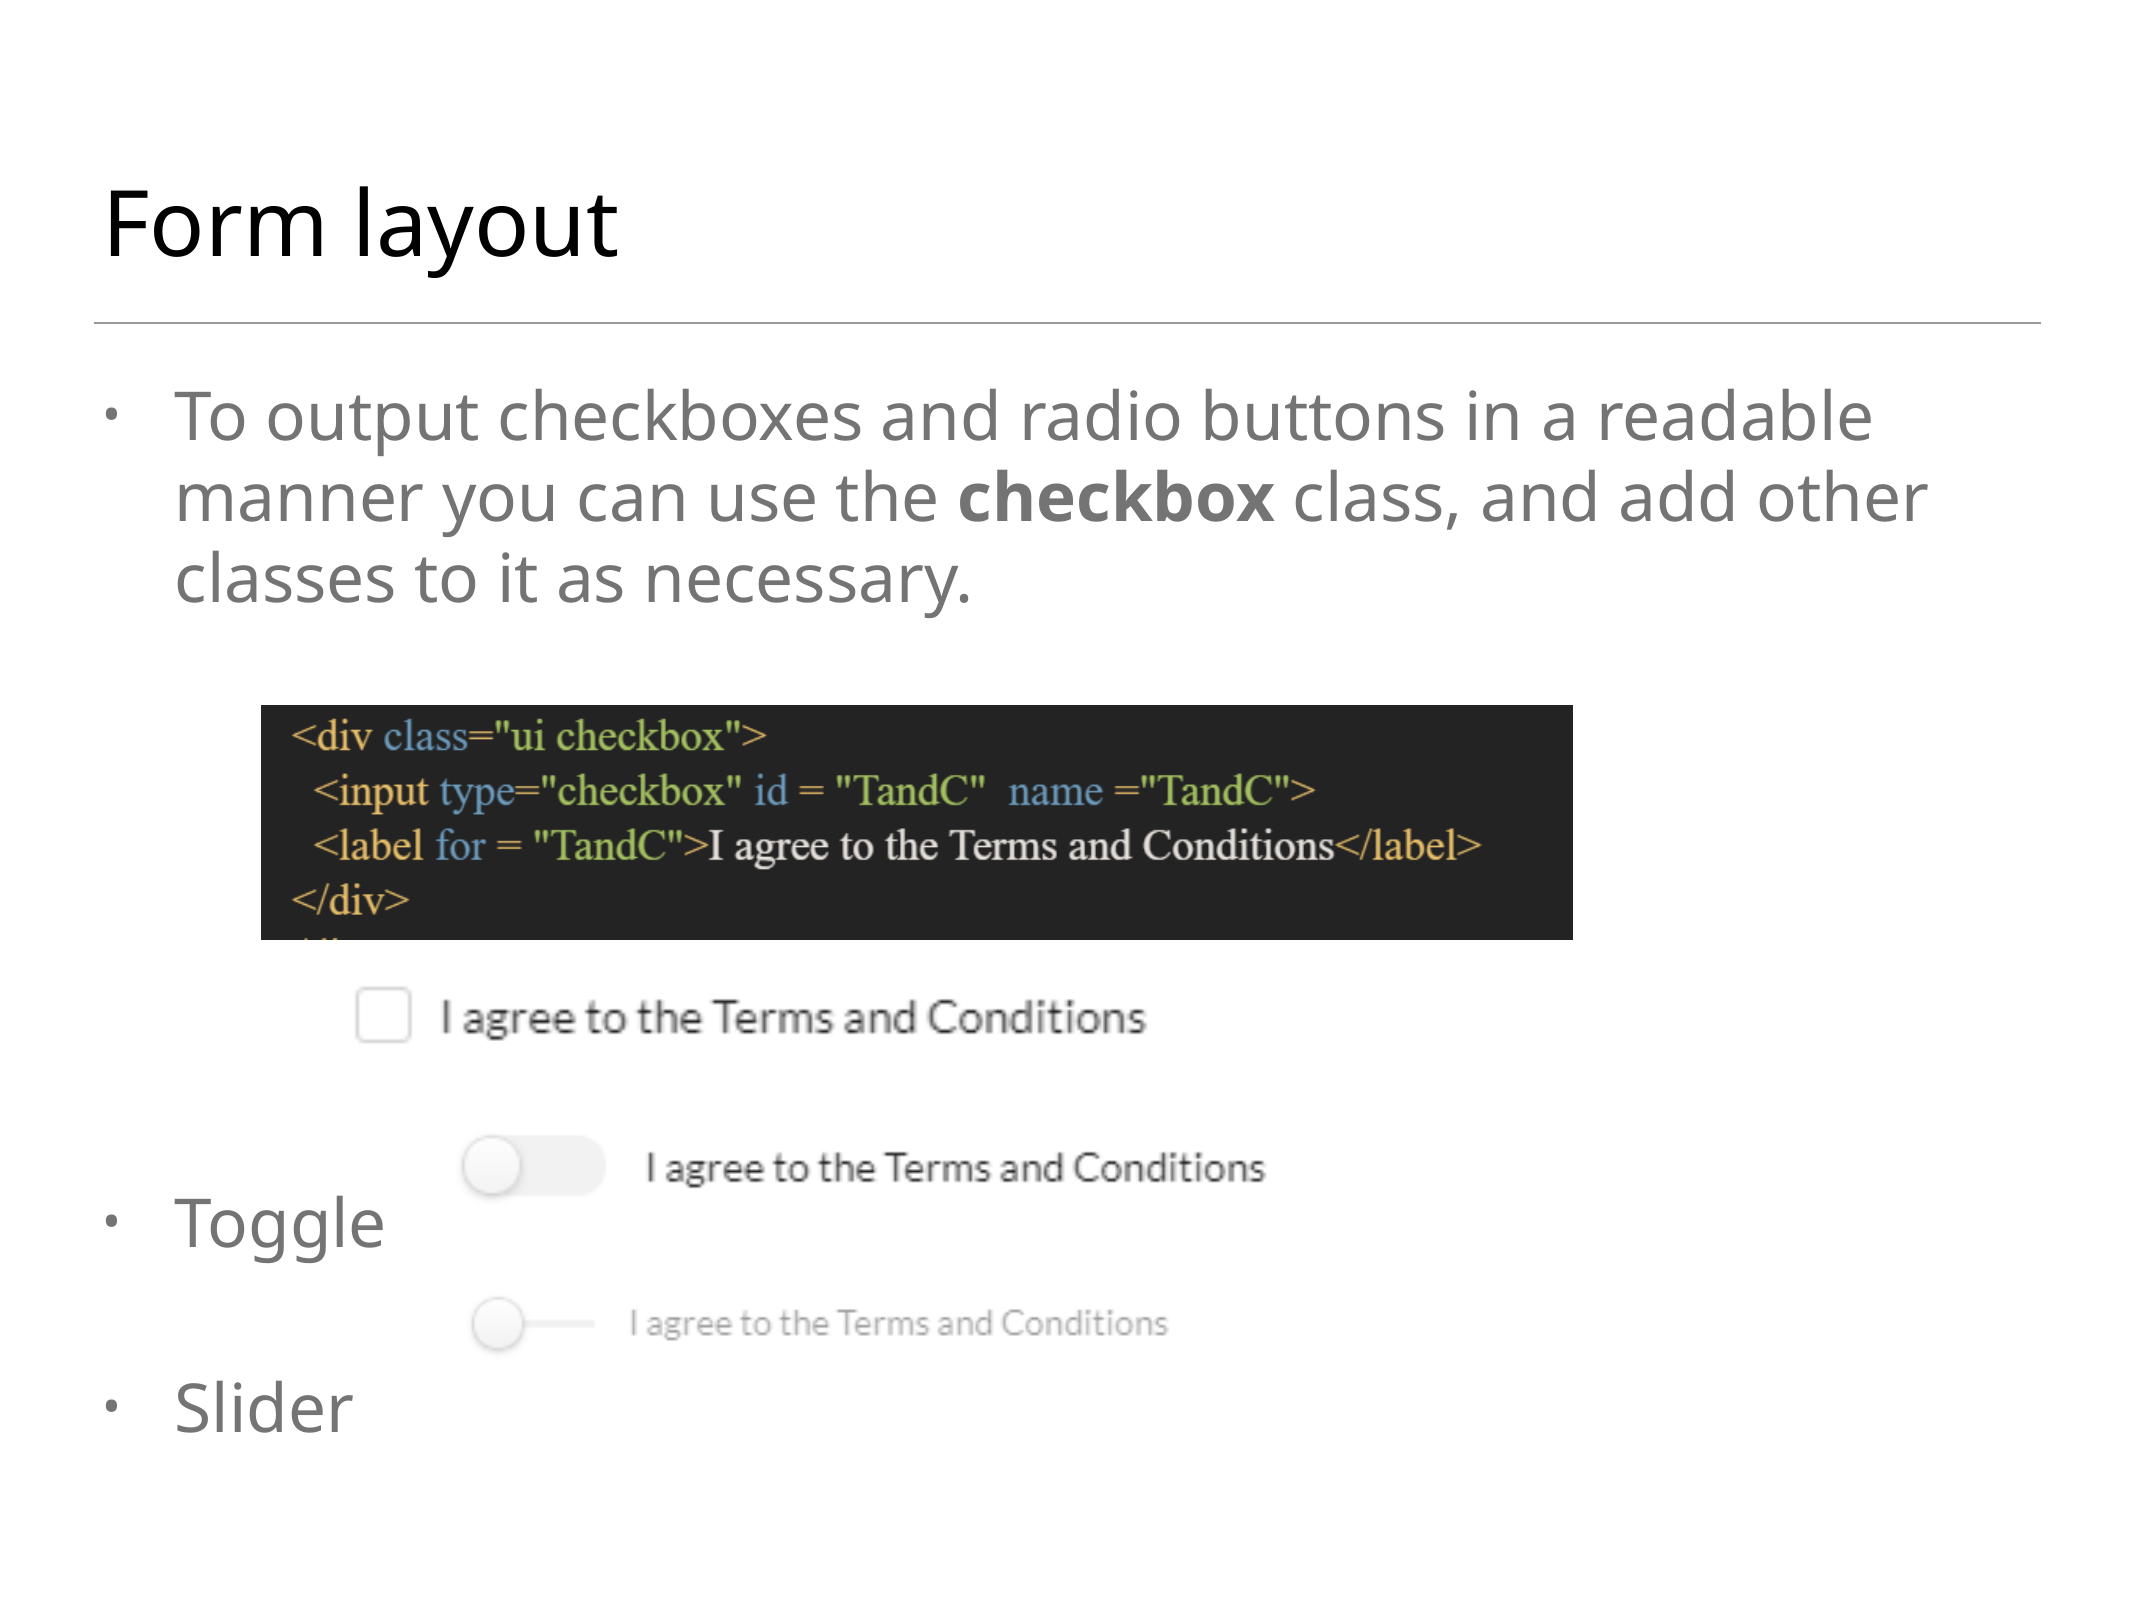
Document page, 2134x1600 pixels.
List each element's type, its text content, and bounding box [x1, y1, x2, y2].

picture [260, 705, 1573, 941]
picture [323, 955, 1198, 1088]
picture [430, 1115, 1310, 1221]
title Form layout [93, 53, 2041, 284]
list To output checkboxes and radio buttons in a readable manner you can use the checkbox class, and add other classes to it as necessary. Toggle Slider [93, 364, 2041, 1459]
picture [455, 1280, 1198, 1374]
